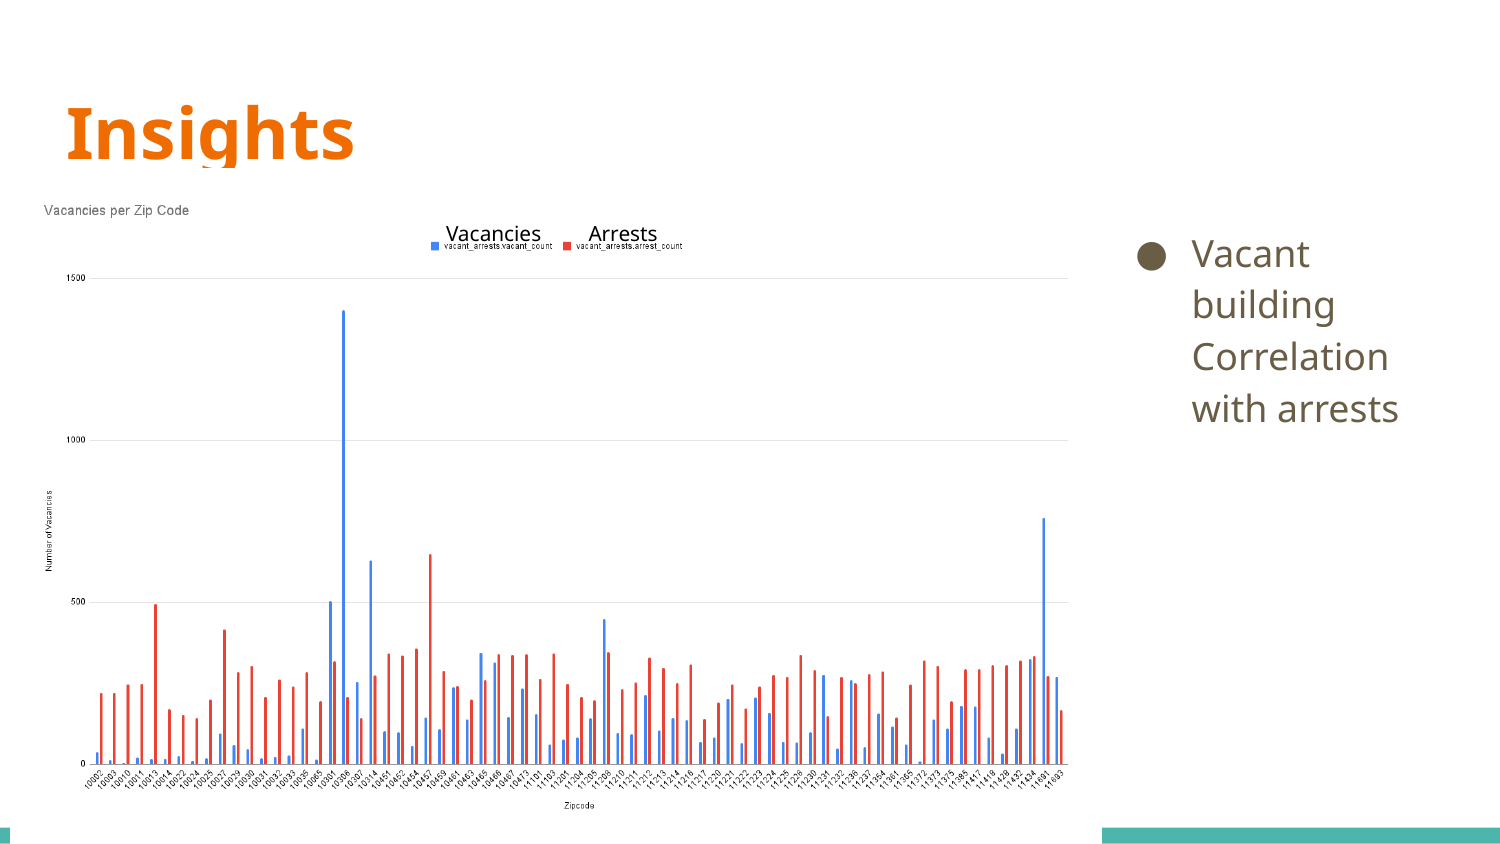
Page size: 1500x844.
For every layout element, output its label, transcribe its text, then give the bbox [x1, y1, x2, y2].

list Vacant building Correlation with arrests [1106, 207, 1449, 750]
title Insights [51, 72, 1449, 189]
picture [9, 168, 1102, 844]
